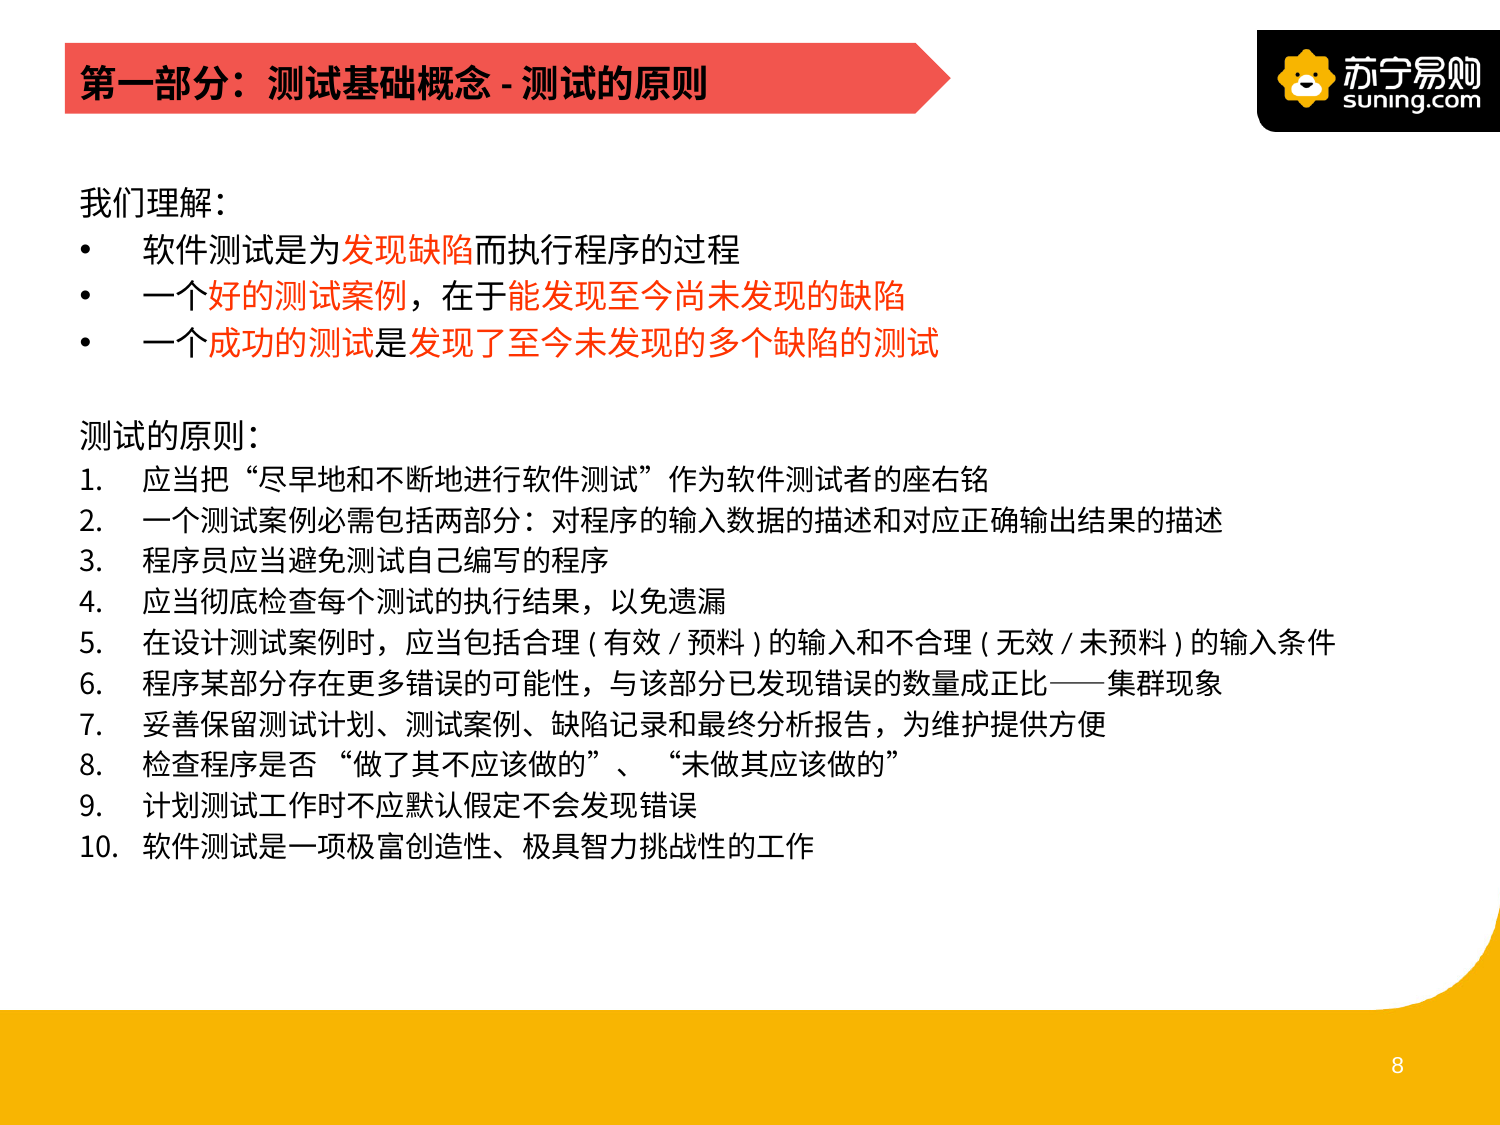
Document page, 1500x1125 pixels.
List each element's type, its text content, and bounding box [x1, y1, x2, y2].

picture [0, 0, 1500, 1125]
slide_number 7 [1068, 1034, 1419, 1094]
text_box [62, 40, 953, 116]
text_box 我们理解： 软件测试是为发现缺陷而执行程序的过程 一个好的测试案例，在于能发现至今尚未发现的缺陷 一个成功的测试是发现了至今未发现的多个缺陷的测试 测试的原则： 应当把“尽早地和不断地进行软件测试”作为软件测试者的座右铭 一个测试案例必需包括两部分：对程序的输入数据的描述和对应正确输出结果的描述 程序员应当避免测试自己编写的程序 应当彻底检查每个测试的执行结果，以免遗漏 在设计测试案例时，应当包括合理(有效/预料)的输入和不合理(无效/未预料)的输入条件 程序某部分存在更多错误的可能性，与该部分已发现错误的数量成正比——集群现象 妥善保留测试计划、测试案例、缺陷记录和最终分析报告，为维护提供方便 检查程序是否 “做了其不应该做的”、 “未做其应该做的” 计划测试工作时不应默认假定不会发现错误 软件测试是一项极富创造性、极具智力挑战性的工作 [64, 174, 1465, 918]
text_box 第一部分：测试基础概念-测试的原则 [64, 52, 904, 113]
